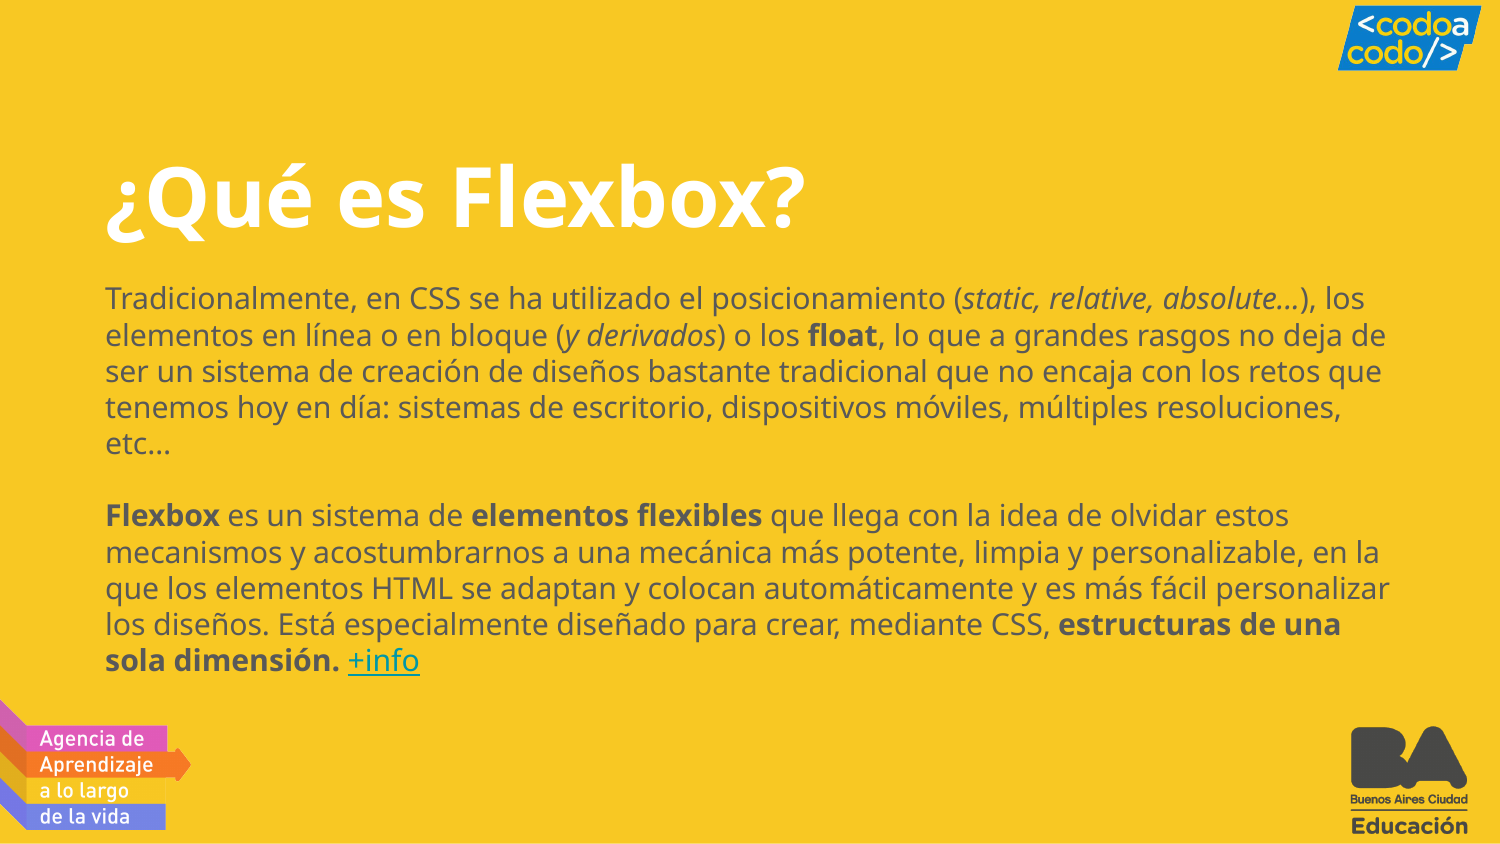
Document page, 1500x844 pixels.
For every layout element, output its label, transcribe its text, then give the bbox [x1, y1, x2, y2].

picture [1297, 668, 1500, 844]
picture [1410, 5, 1482, 71]
subtitle Tradicionalmente, en CSS se ha utilizado el posicionamiento (static, relative, absolute...), los elementos en línea o en bloque (y derivados) o los float, lo que a grandes rasgos no deja de ser un sistema de creación de diseños bastante tradicional que no encaja con los retos que tenemos hoy en día: sistemas de escritorio, dispositivos móviles, múltiples resoluciones, etc… Flexbox es un sistema de elementos flexibles que llega con la idea de olvidar estos mecanismos y acostumbrarnos a una mecánica más potente, limpia y personalizable, en la que los elementos HTML se adaptan y colocan automáticamente y es más fácil personalizar los diseños. Está especialmente diseñado para crear, mediante CSS, estructuras de una sola dimensión. +info [90, 264, 1410, 700]
title ¿Qué es Flexbox? [90, 1, 1410, 259]
picture [0, 699, 191, 830]
